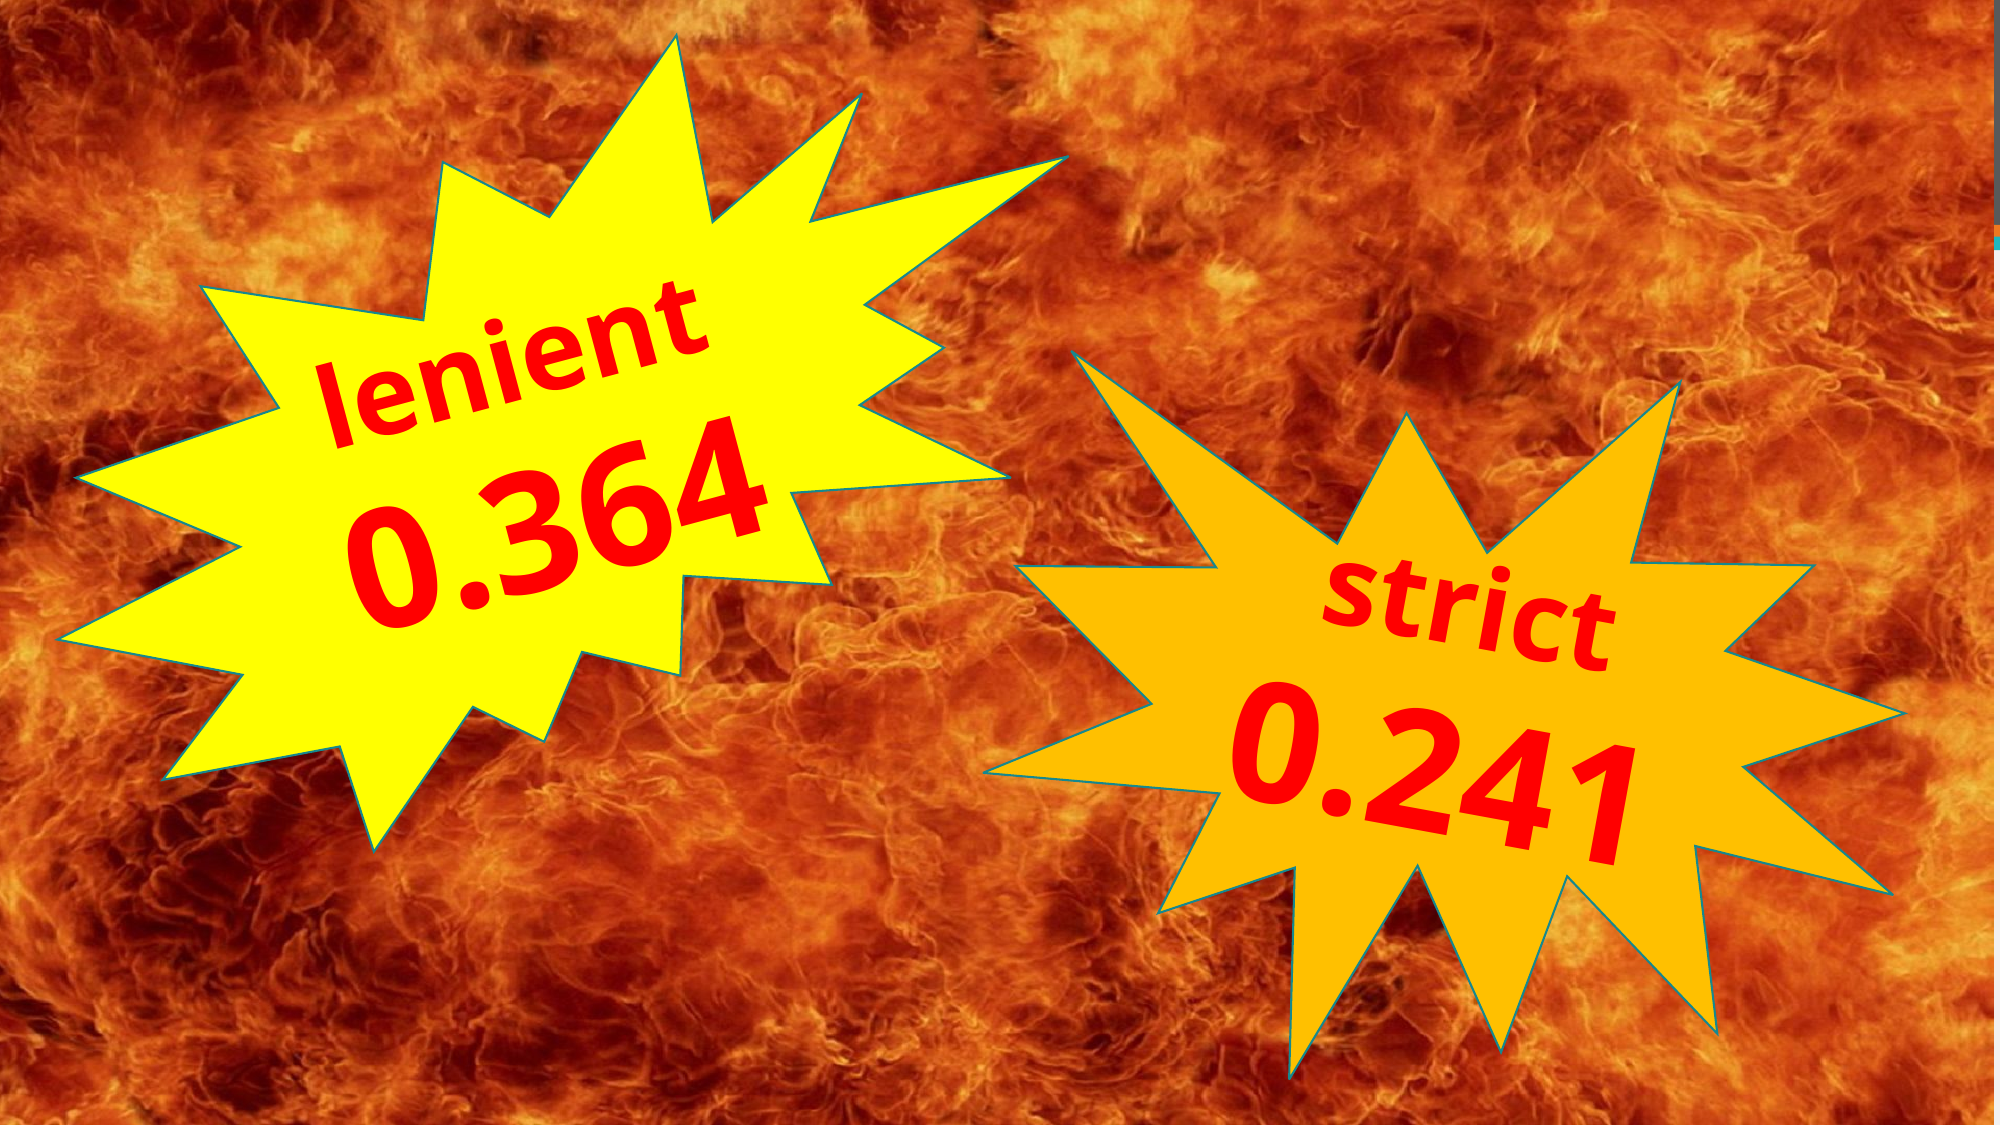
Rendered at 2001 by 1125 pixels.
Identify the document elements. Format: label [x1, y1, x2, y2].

list [0, 0, 1994, 1125]
